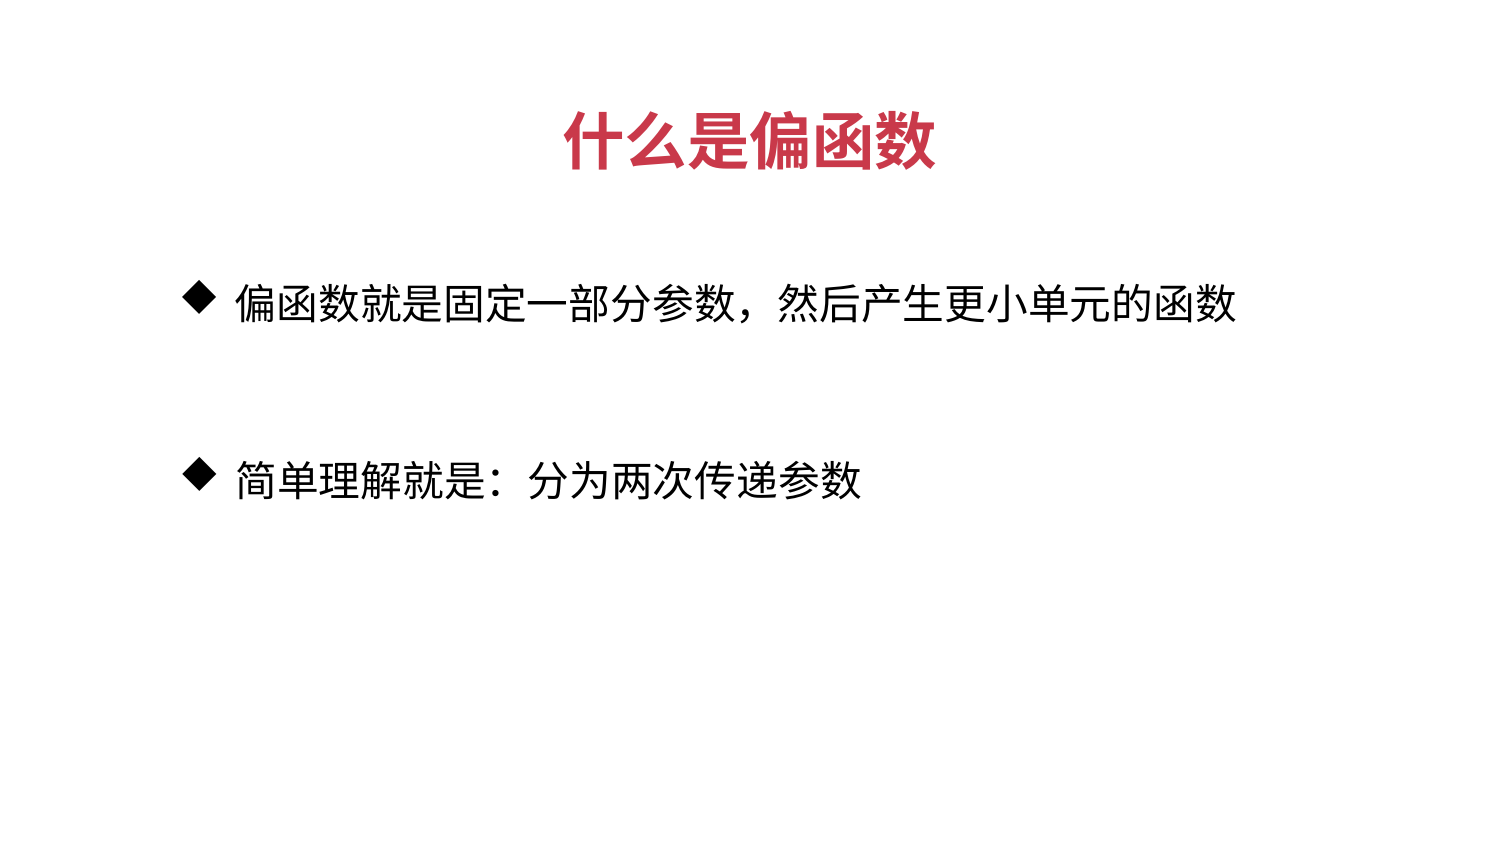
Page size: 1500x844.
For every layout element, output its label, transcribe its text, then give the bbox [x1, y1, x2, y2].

text_box 什么是偏函数 [547, 94, 953, 185]
text_box 偏函数就是固定一部分参数，然后产生更小单元的函数 [88, 270, 1341, 336]
text_box 简单理解就是：分为两次传递参数 [89, 447, 1495, 513]
